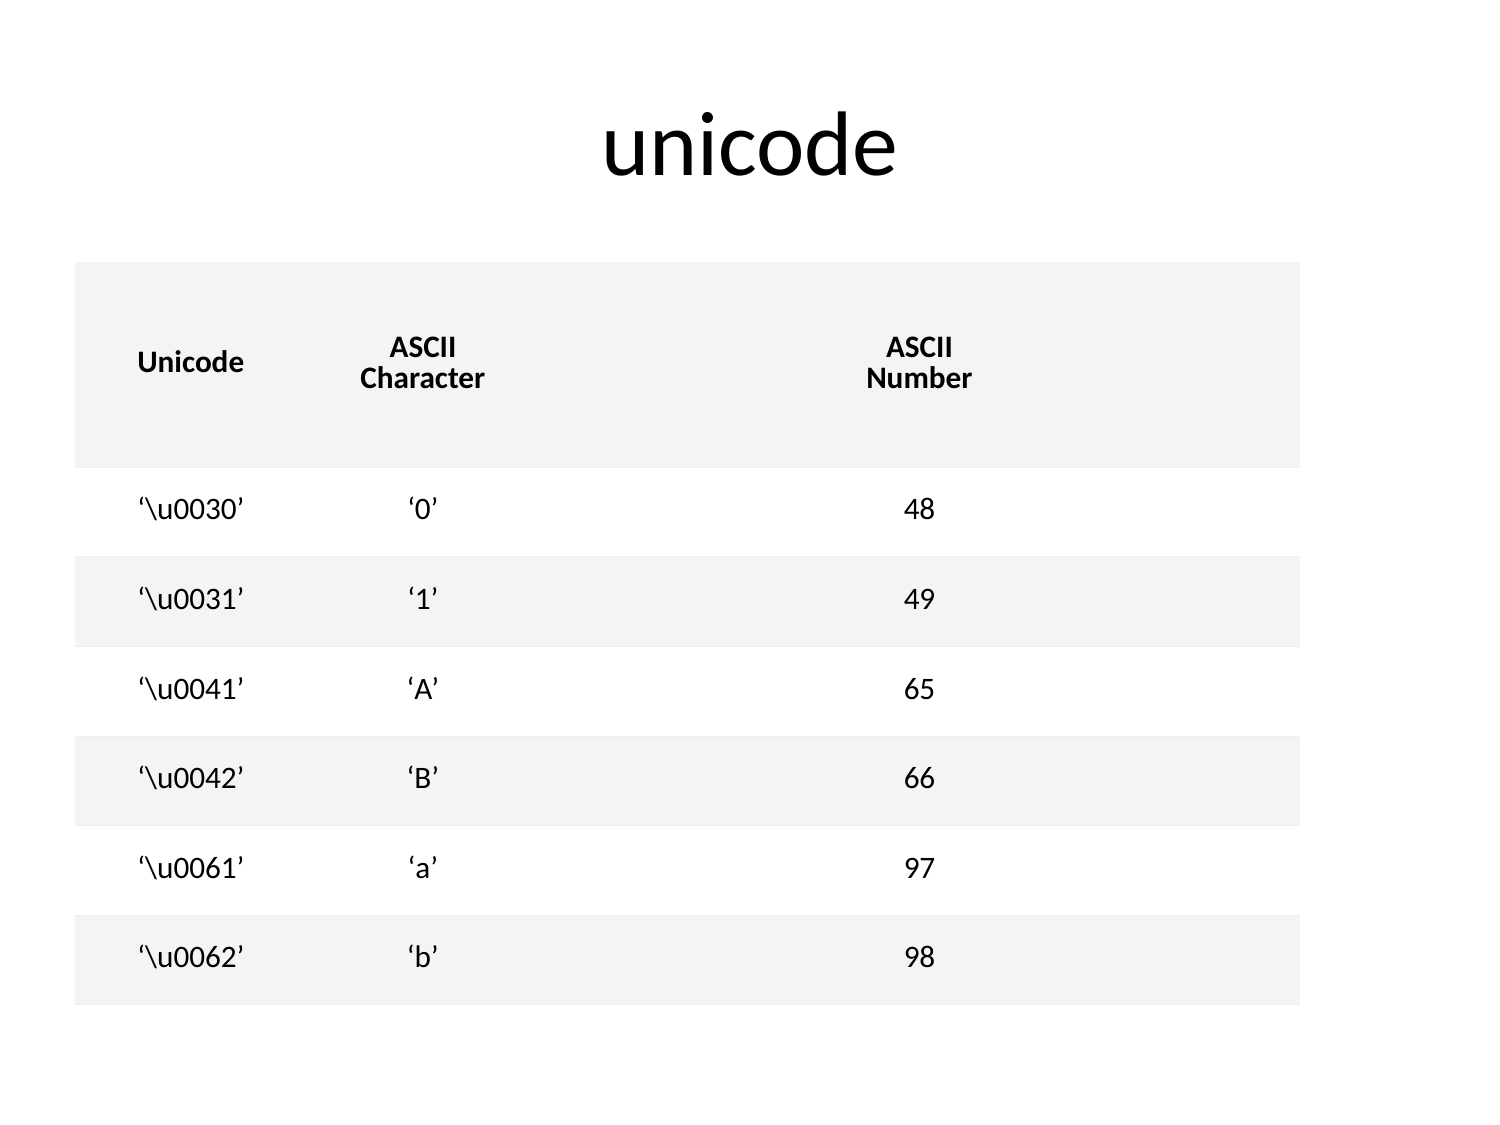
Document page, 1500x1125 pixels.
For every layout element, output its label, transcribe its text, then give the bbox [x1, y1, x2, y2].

table_cell ‘\u0061’ [75, 826, 307, 915]
table_header Unicode [75, 262, 307, 467]
table_cell ‘\u0062’ [75, 916, 307, 1004]
table_cell ‘B’ [307, 737, 539, 825]
table_cell 49 [539, 557, 1300, 646]
table_cell 97 [539, 826, 1300, 915]
title unicode [75, 45, 1425, 233]
table_cell ‘\u0042’ [75, 737, 307, 825]
table_cell ‘A’ [307, 647, 539, 736]
table_header ASCII Character [307, 262, 539, 467]
table_cell ‘b’ [307, 916, 539, 1004]
table_cell ‘\u0030’ [75, 468, 307, 556]
table_cell 65 [539, 647, 1300, 736]
table_cell ‘\u0041’ [75, 647, 307, 736]
table_cell ‘\u0031’ [75, 557, 307, 646]
table_cell 98 [539, 916, 1300, 1004]
table_cell ‘1’ [307, 557, 539, 646]
table_cell 66 [539, 737, 1300, 825]
table_cell ‘0’ [307, 468, 539, 556]
table_cell ‘a’ [307, 826, 539, 915]
table_cell 48 [539, 468, 1300, 556]
table_header ASCII Number [539, 262, 1300, 467]
